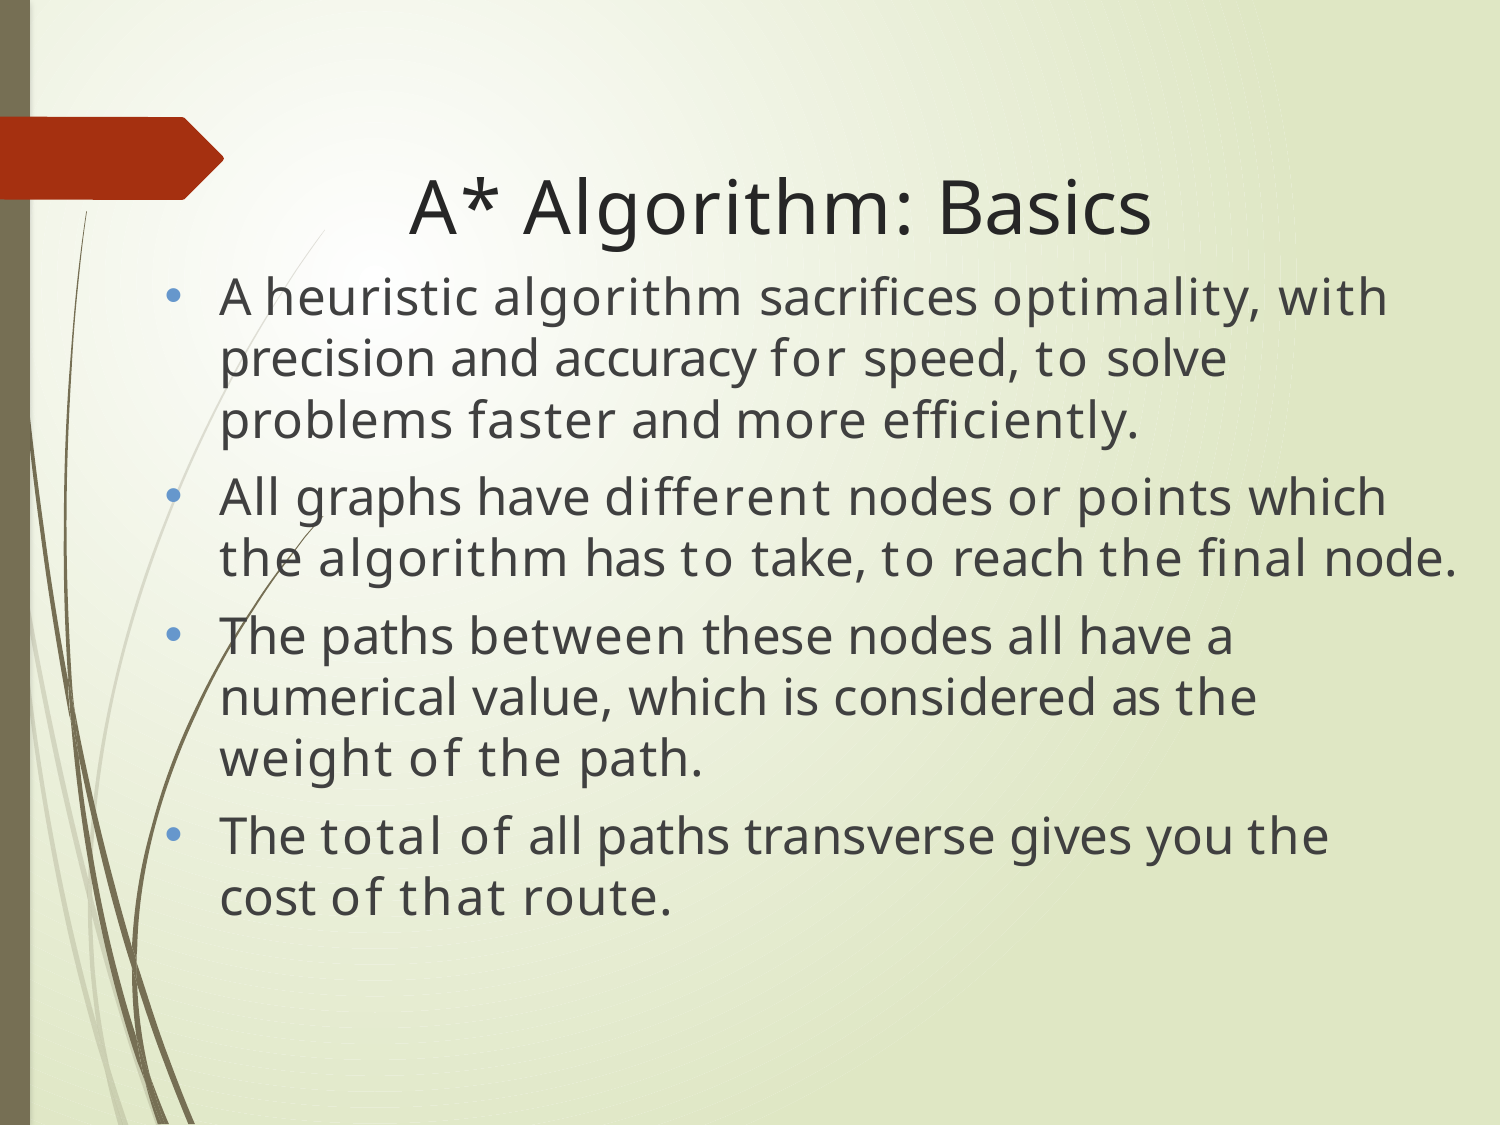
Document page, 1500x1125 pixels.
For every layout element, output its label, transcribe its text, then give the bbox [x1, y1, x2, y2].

title A* Algorithm: Basics [319, 102, 1400, 262]
list A heuristic algorithm sacrifices optimality, with precision and accuracy for speed, to solve problems faster and more efficiently. All graphs have different nodes or points which the algorithm has to take, to reach the final node. The paths between these nodes all have a numerical value, which is considered as the weight of the path. The total of all paths transverse gives you the cost of that route. [162, 262, 1475, 926]
